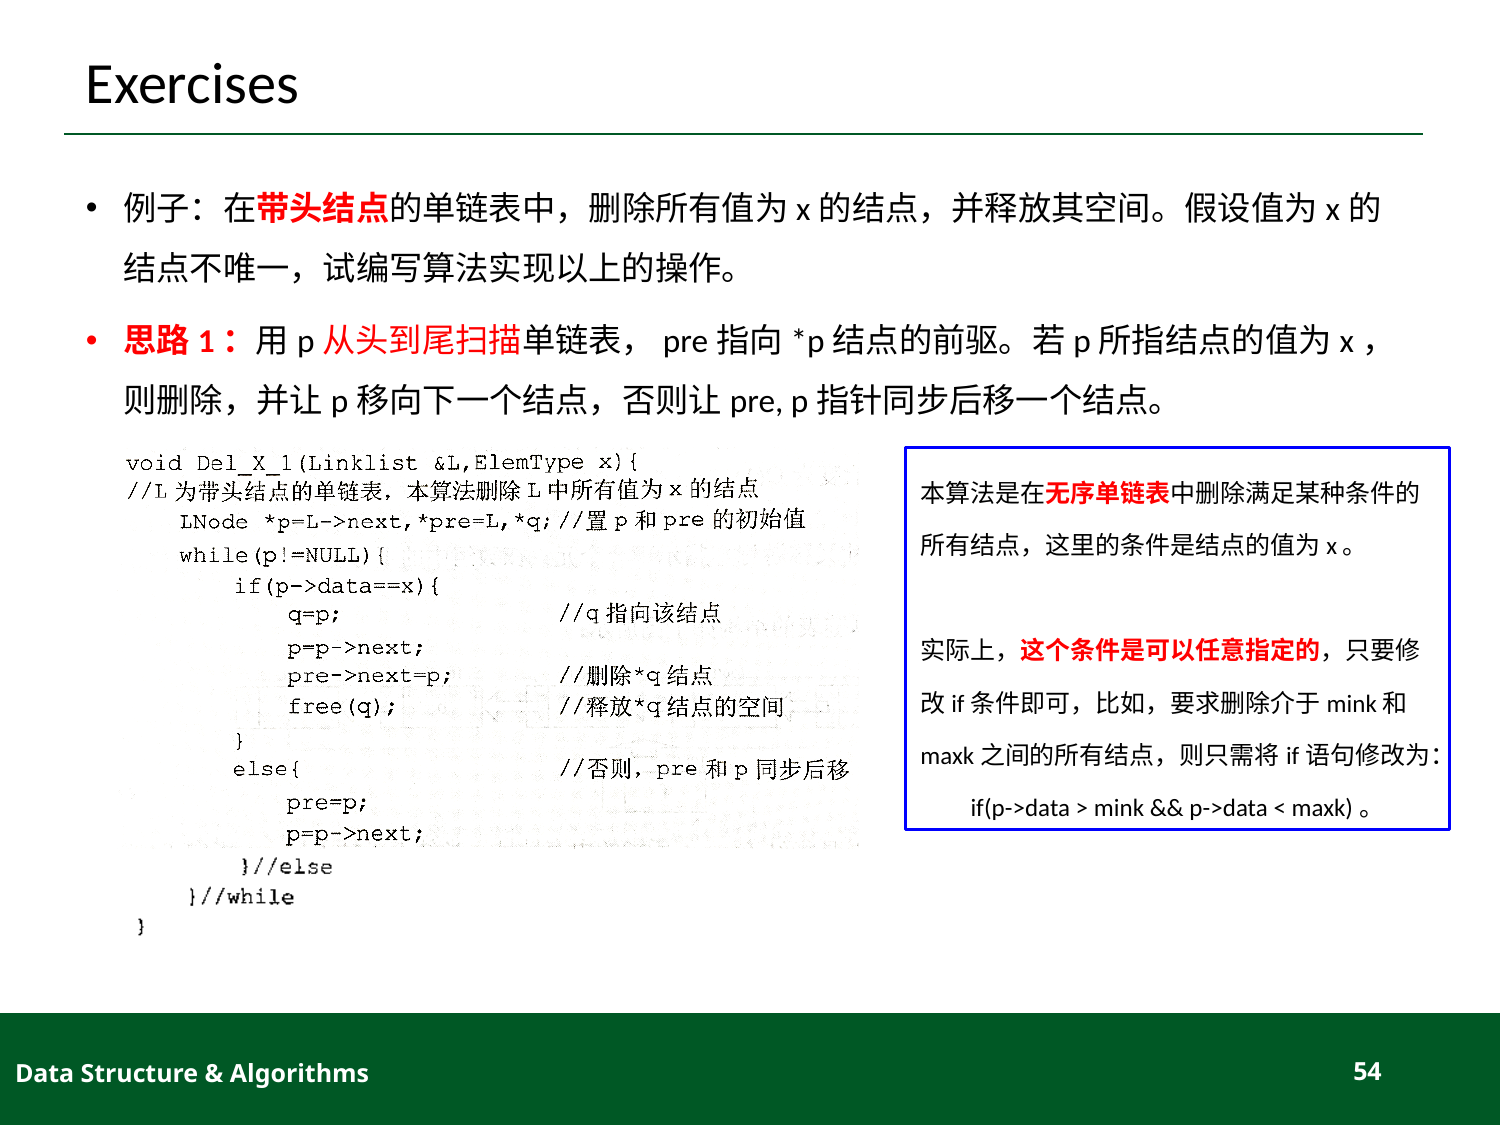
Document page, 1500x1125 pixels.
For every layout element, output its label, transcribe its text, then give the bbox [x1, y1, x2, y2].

list 例子：在带头结点的单链表中，删除所有值为x的结点，并释放其空间。假设值为x的结点不唯一，试编写算法实现以上的操作。 思路1：用p从头到尾扫描单链表，pre指向*p结点的前驱。若p所指结点的值为x，则删除，并让p移向下一个结点，否则让pre, p指针同步后移一个结点。 [70, 160, 1430, 991]
title Exercises [70, 34, 1430, 135]
slide_number 54 [1059, 1042, 1397, 1103]
picture [117, 851, 437, 938]
footer Data Structure & Algorithms [0, 1042, 507, 1103]
picture [117, 447, 859, 849]
text_box 本算法是在无序单链表中删除满足某种条件的所有结点，这里的条件是结点的值为x。 实际上，这个条件是可以任意指定的，只要修改if条件即可，比如，要求删除介于mink和maxk之间的所有结点，则只需将if语句修改为： if(p->data > mink && p->data < maxk)。 [905, 447, 1450, 830]
